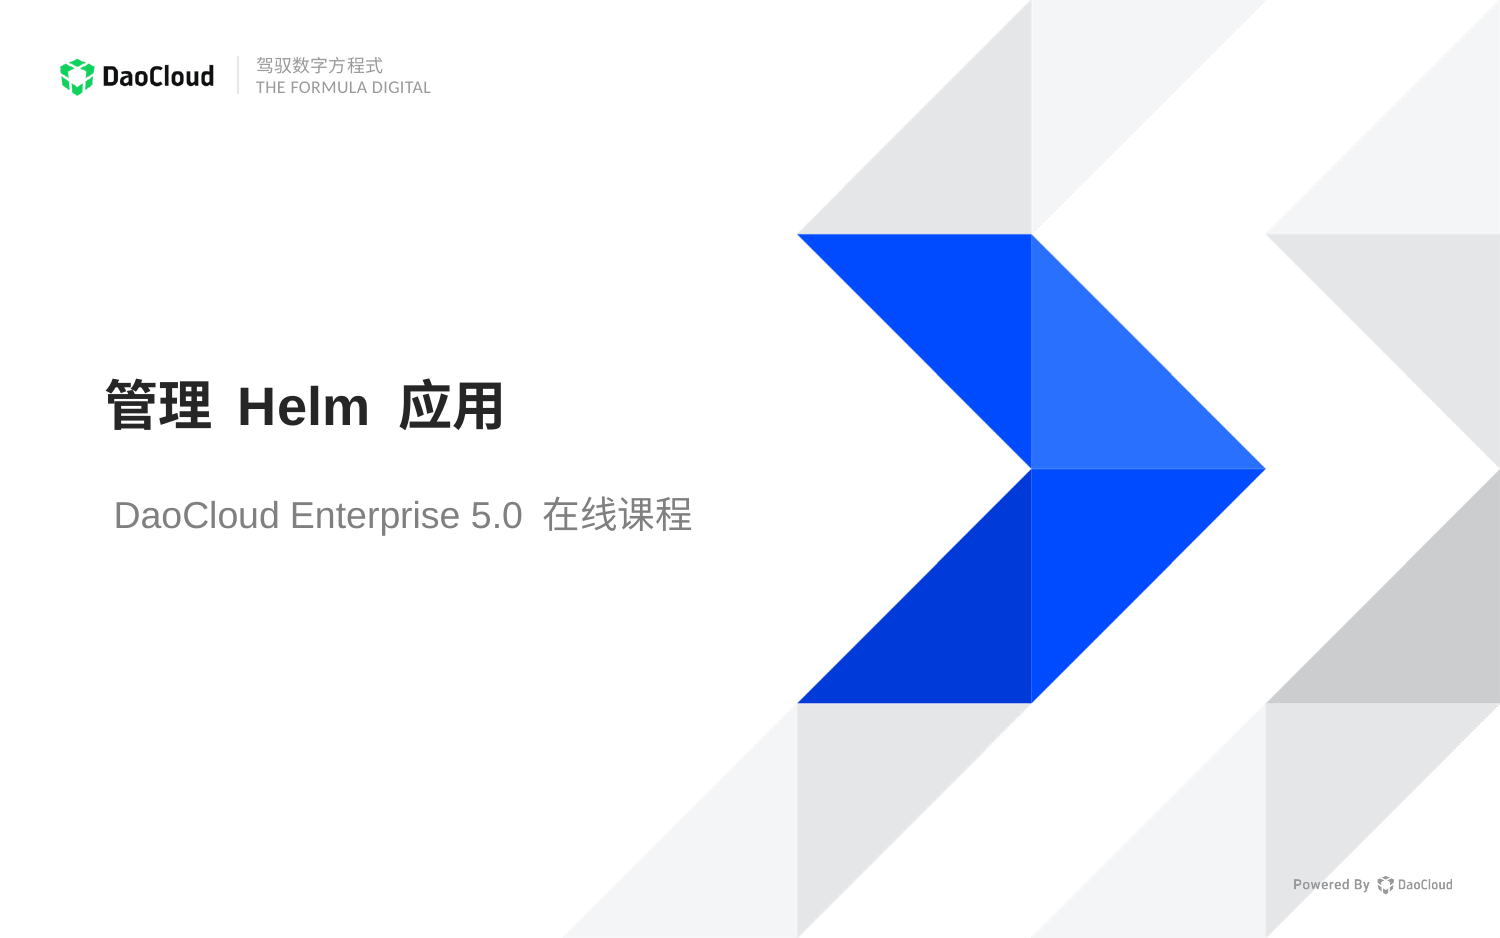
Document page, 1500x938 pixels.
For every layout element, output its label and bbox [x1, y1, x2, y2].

picture [0, 0, 1500, 938]
text_box [45, 46, 438, 105]
